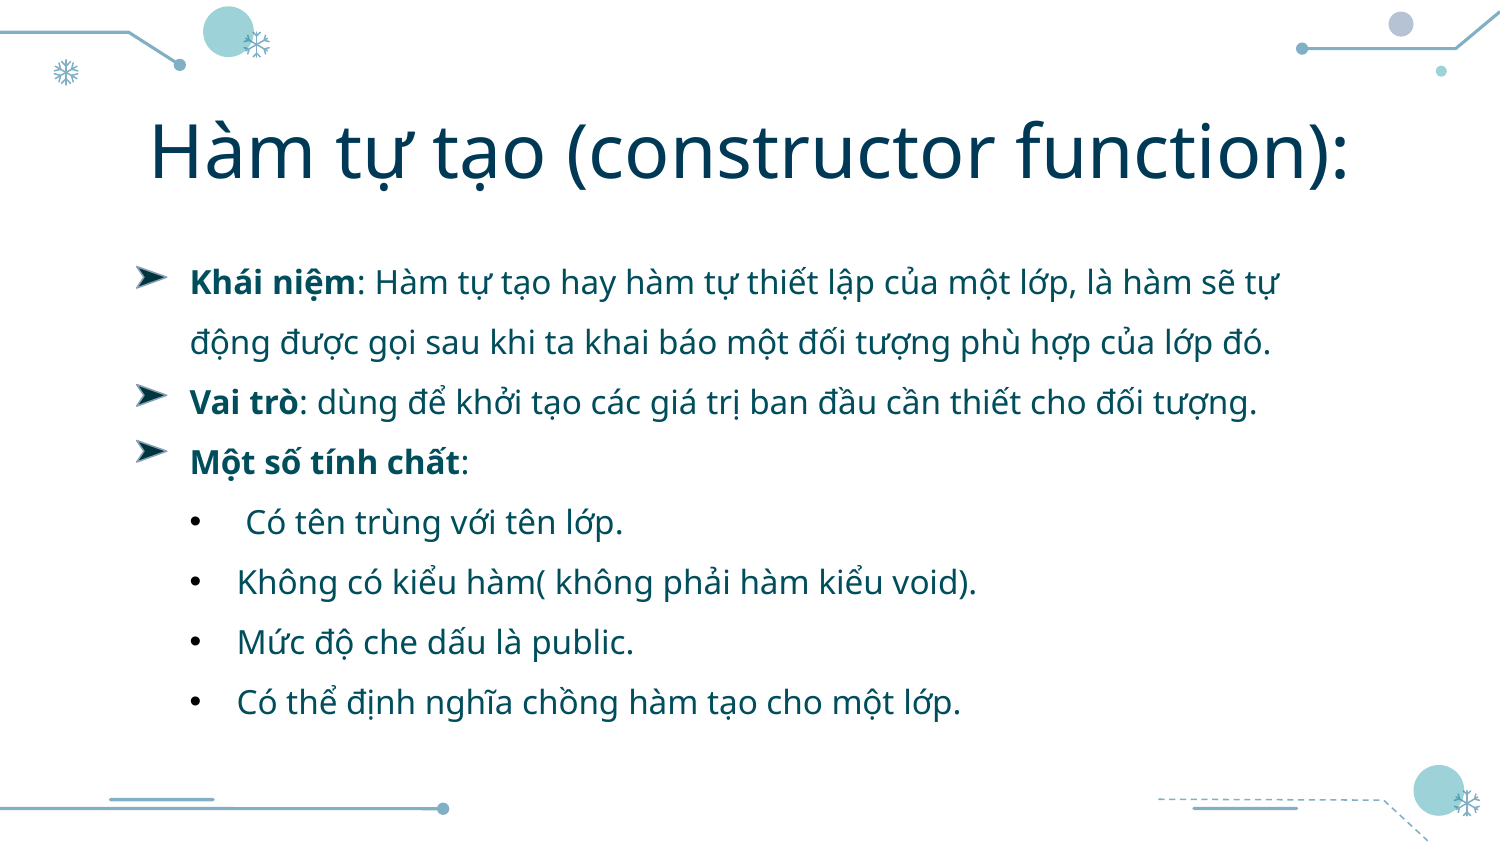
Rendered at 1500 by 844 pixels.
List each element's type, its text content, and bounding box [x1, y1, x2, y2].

text_box [136, 266, 167, 289]
title Hàm tự tạo (constructor function): [116, 88, 1383, 190]
text_box [136, 440, 167, 463]
text_box Khái niệm: Hàm tự tạo hay hàm tự thiết lập của một lớp, là hàm sẽ tự động được gọi sau khi ta khai báo một đối tượng phù hợp của lớp đó. Vai trò: dùng để khởi tạo các giá trị ban đầu cần thiết cho đối tượng. Một số tính chất: Có tên trùng với tên lớp. Không có kiểu hàm( không phải hàm kiểu void). Mức độ che dấu là public. Có thể định nghĩa chồng hàm tạo cho một lớp. [174, 234, 1363, 788]
text_box [136, 384, 167, 407]
